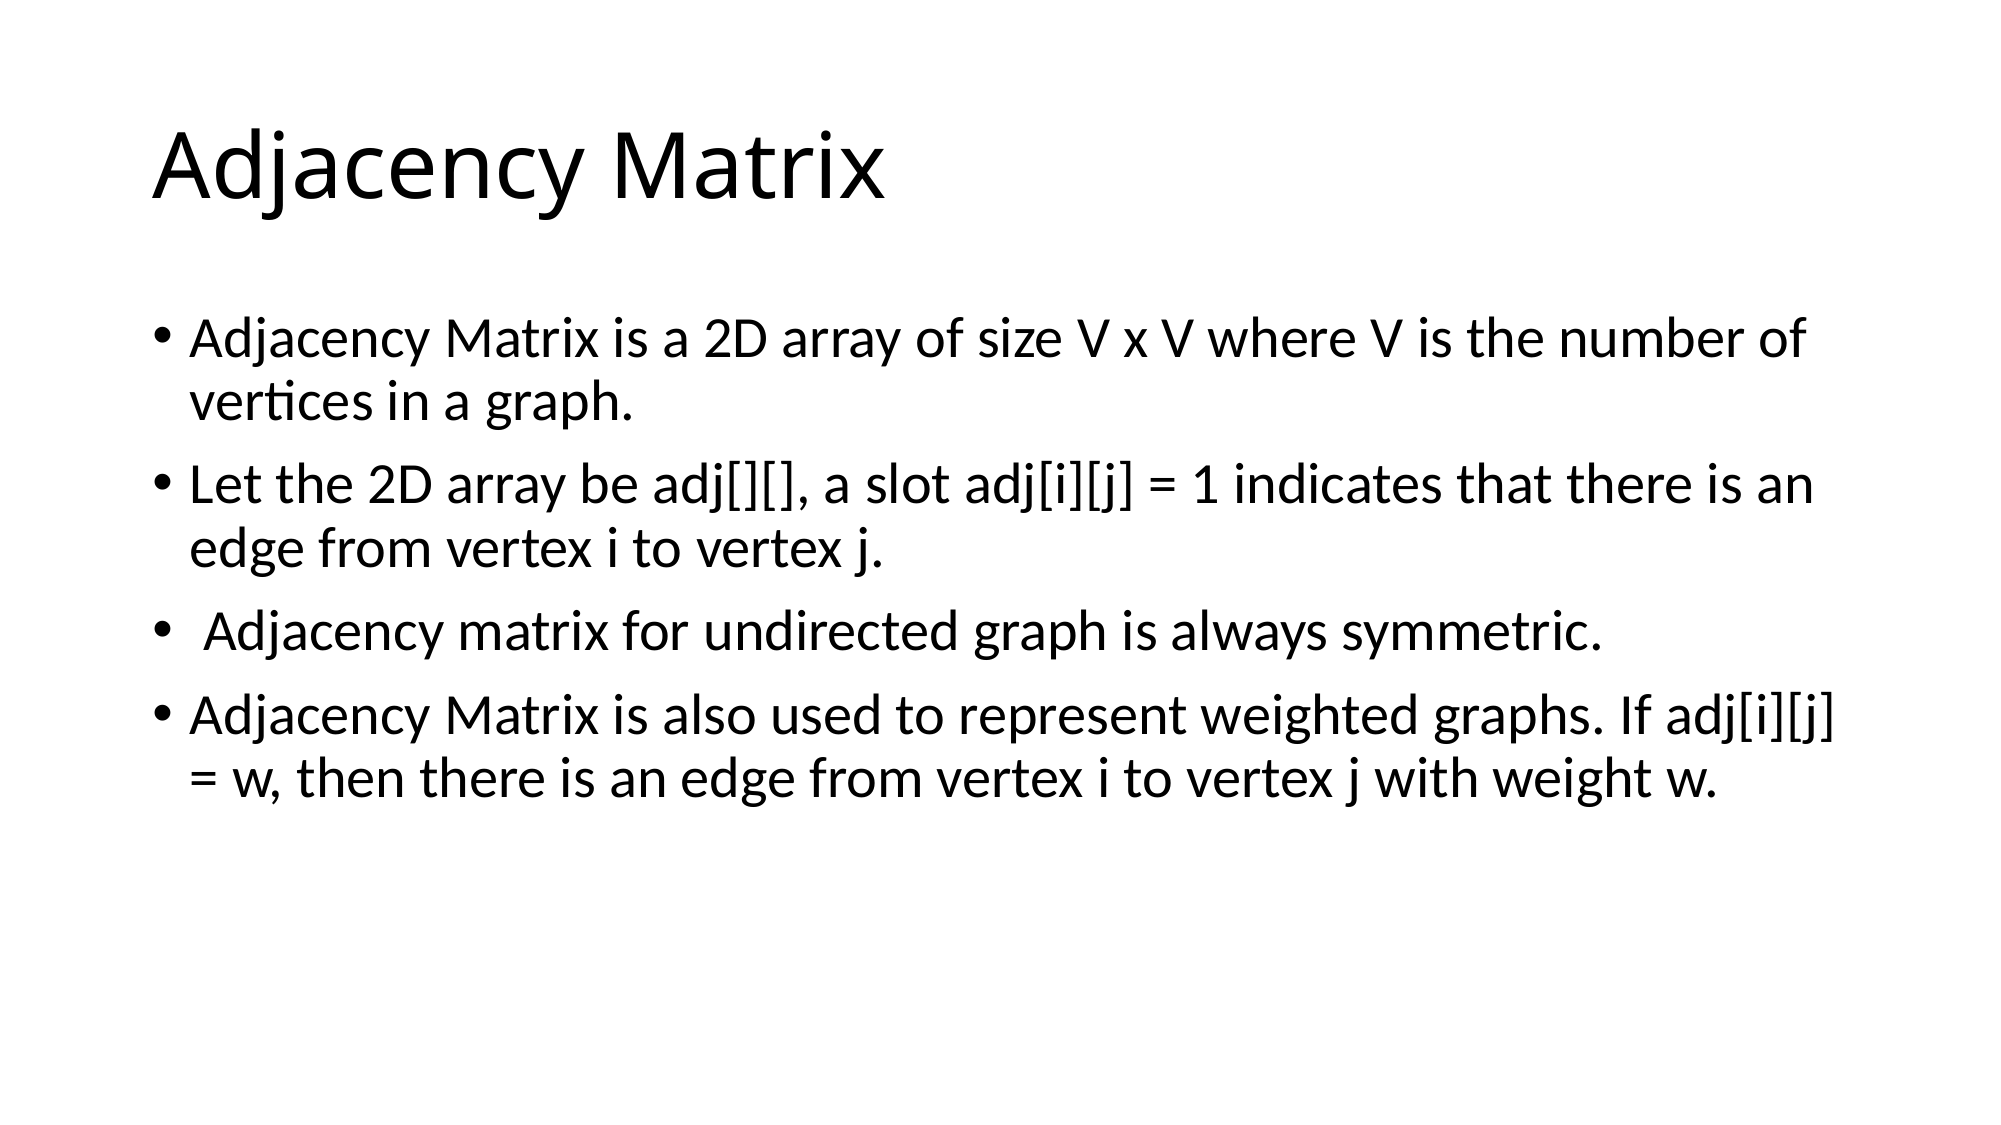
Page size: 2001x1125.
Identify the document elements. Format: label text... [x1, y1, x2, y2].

list Adjacency Matrix is a 2D array of size V x V where V is the number of vertices in a graph. Let the 2D array be adj[][], a slot adj[i][j] = 1 indicates that there is an edge from vertex i to vertex j. Adjacency matrix for undirected graph is always symmetric. Adjacency Matrix is also used to represent weighted graphs. If adj[i][j] = w, then there is an edge from vertex i to vertex j with weight w. [137, 299, 1863, 1014]
title Adjacency Matrix [137, 59, 1863, 278]
